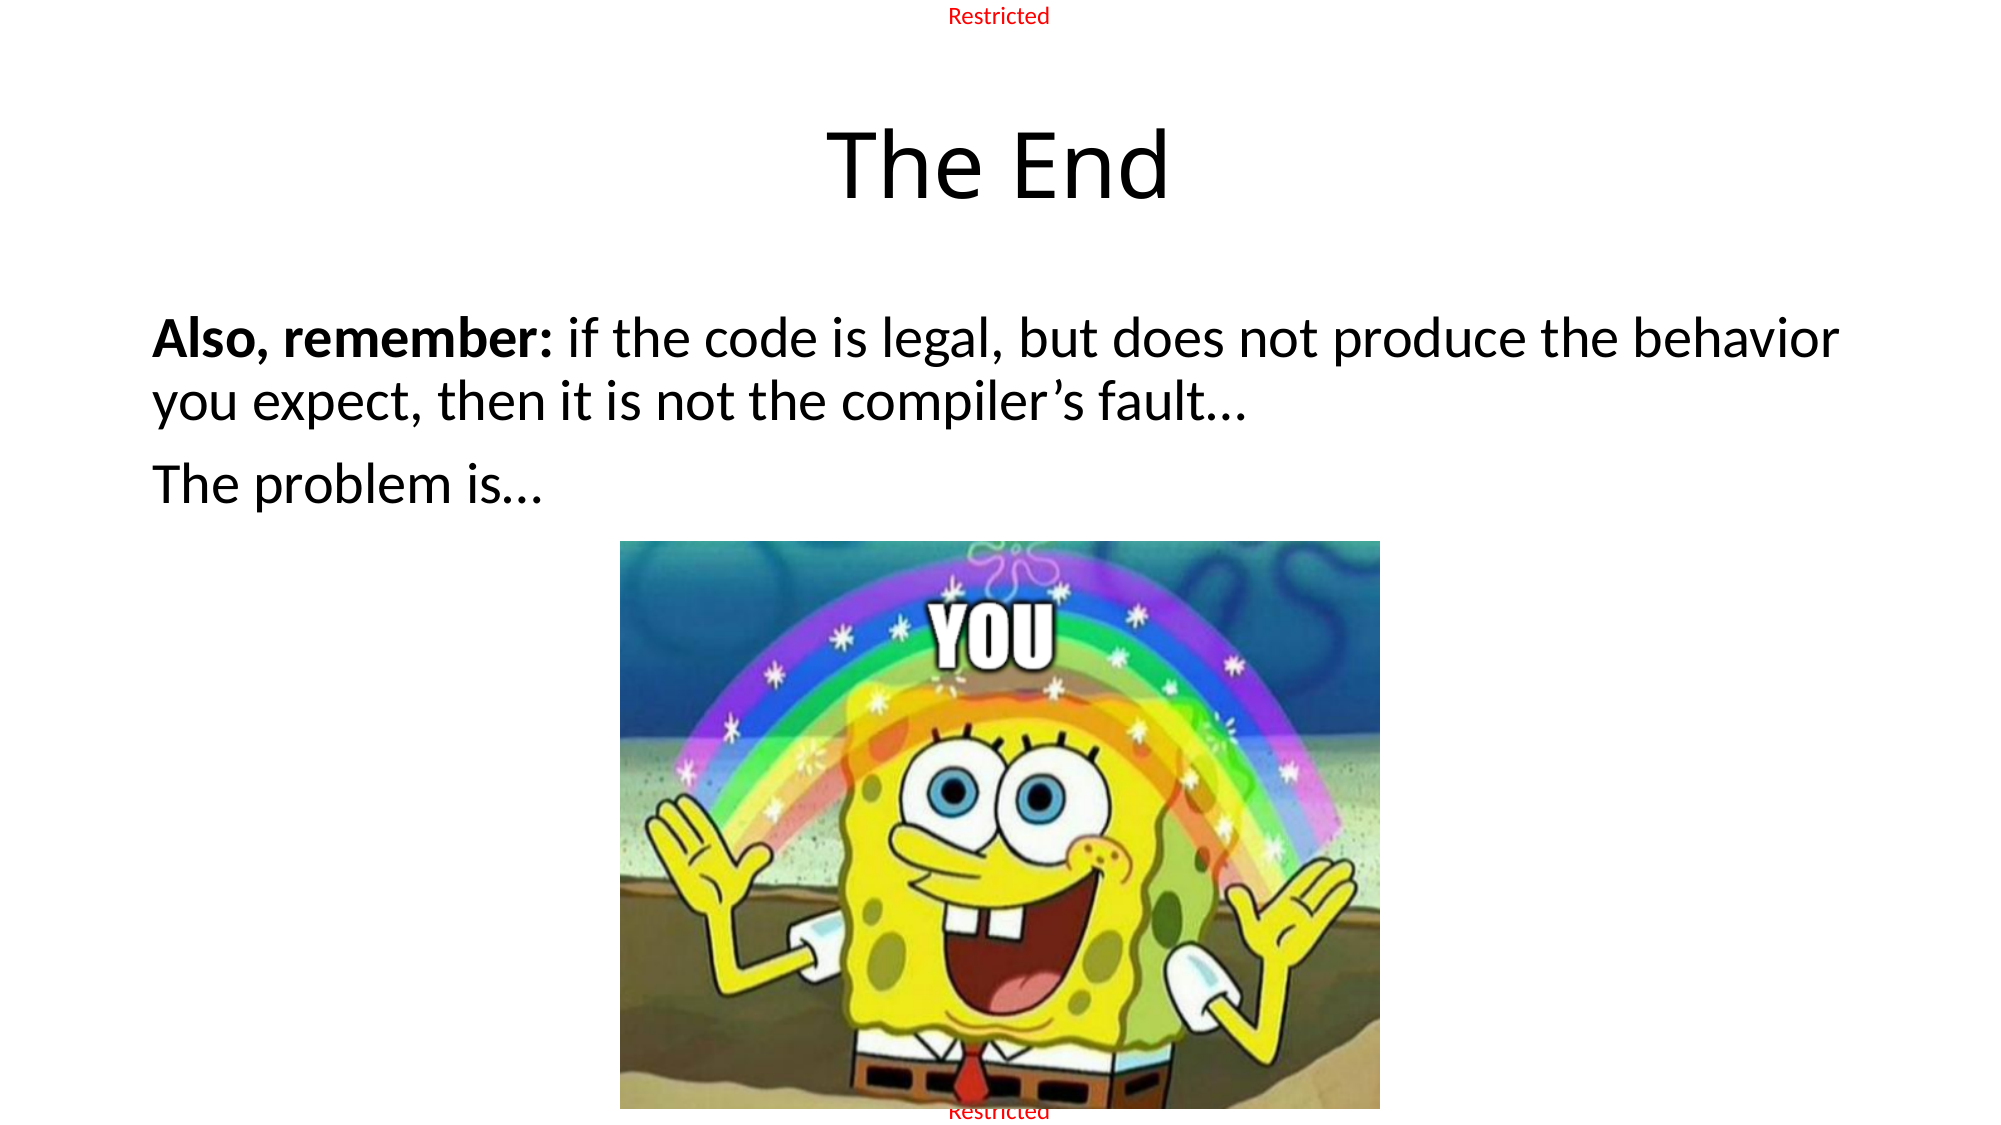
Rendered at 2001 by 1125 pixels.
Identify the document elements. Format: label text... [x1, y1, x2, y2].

list Also, remember: if the code is legal, but does not produce the behavior you expect, then it is not the compiler’s fault… The problem is… [137, 299, 1863, 1014]
title The End [137, 59, 1863, 278]
picture [620, 541, 1380, 1109]
